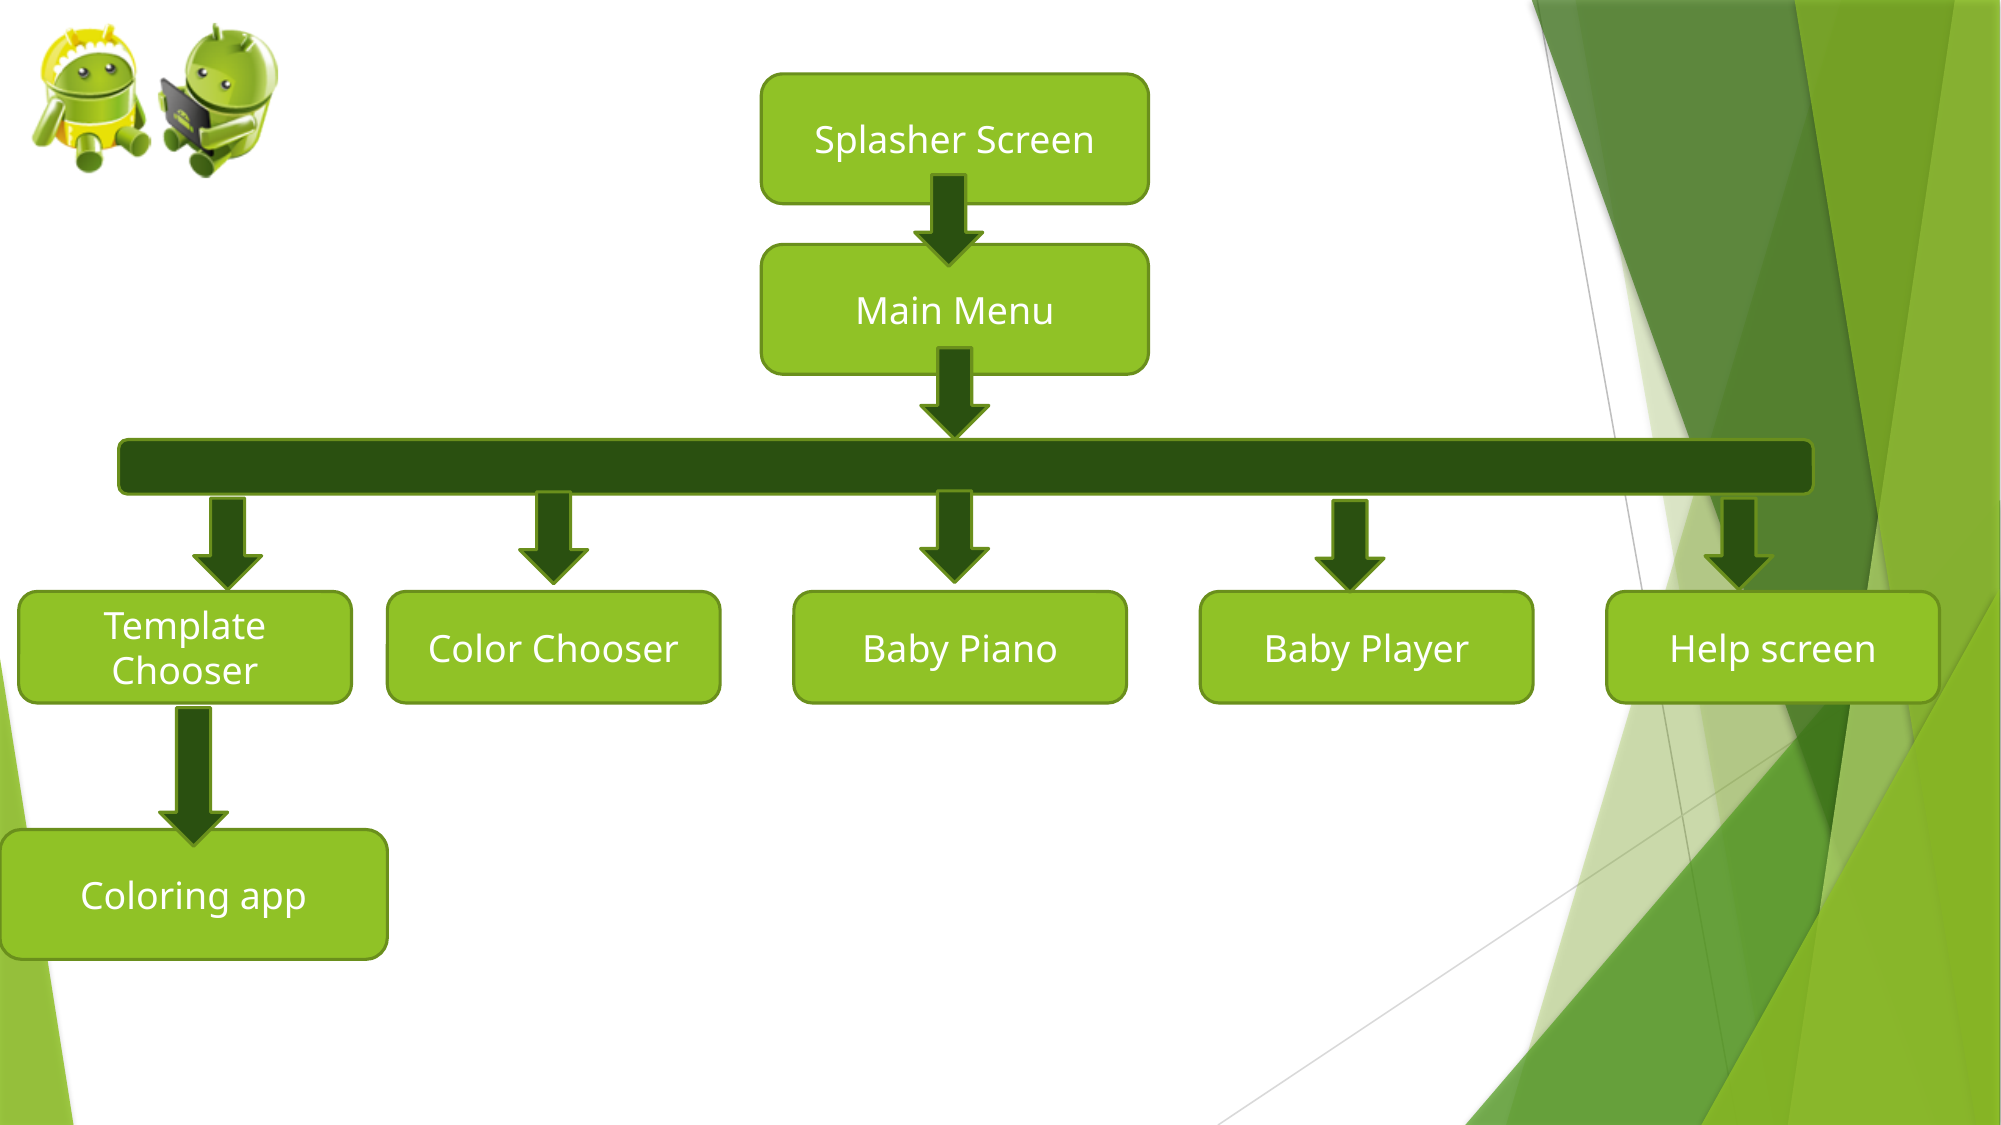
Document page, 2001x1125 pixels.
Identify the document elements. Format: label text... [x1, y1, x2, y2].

text_box [1314, 498, 1386, 594]
text_box [158, 706, 230, 848]
text_box [117, 437, 1815, 496]
text_box Help screen [1605, 589, 1942, 705]
text_box Baby Piano [792, 589, 1129, 705]
text_box [1703, 496, 1775, 591]
text_box [919, 489, 991, 584]
text_box [518, 490, 590, 585]
text_box Splasher Screen [759, 72, 1151, 206]
picture [0, 0, 313, 257]
text_box Color Chooser [385, 589, 722, 705]
text_box Baby Player [1198, 589, 1535, 705]
text_box Coloring app [0, 827, 389, 961]
text_box Template Chooser [17, 589, 354, 705]
text_box [913, 173, 985, 268]
text_box [192, 496, 264, 591]
text_box [919, 346, 991, 437]
text_box Main Menu [759, 242, 1151, 376]
